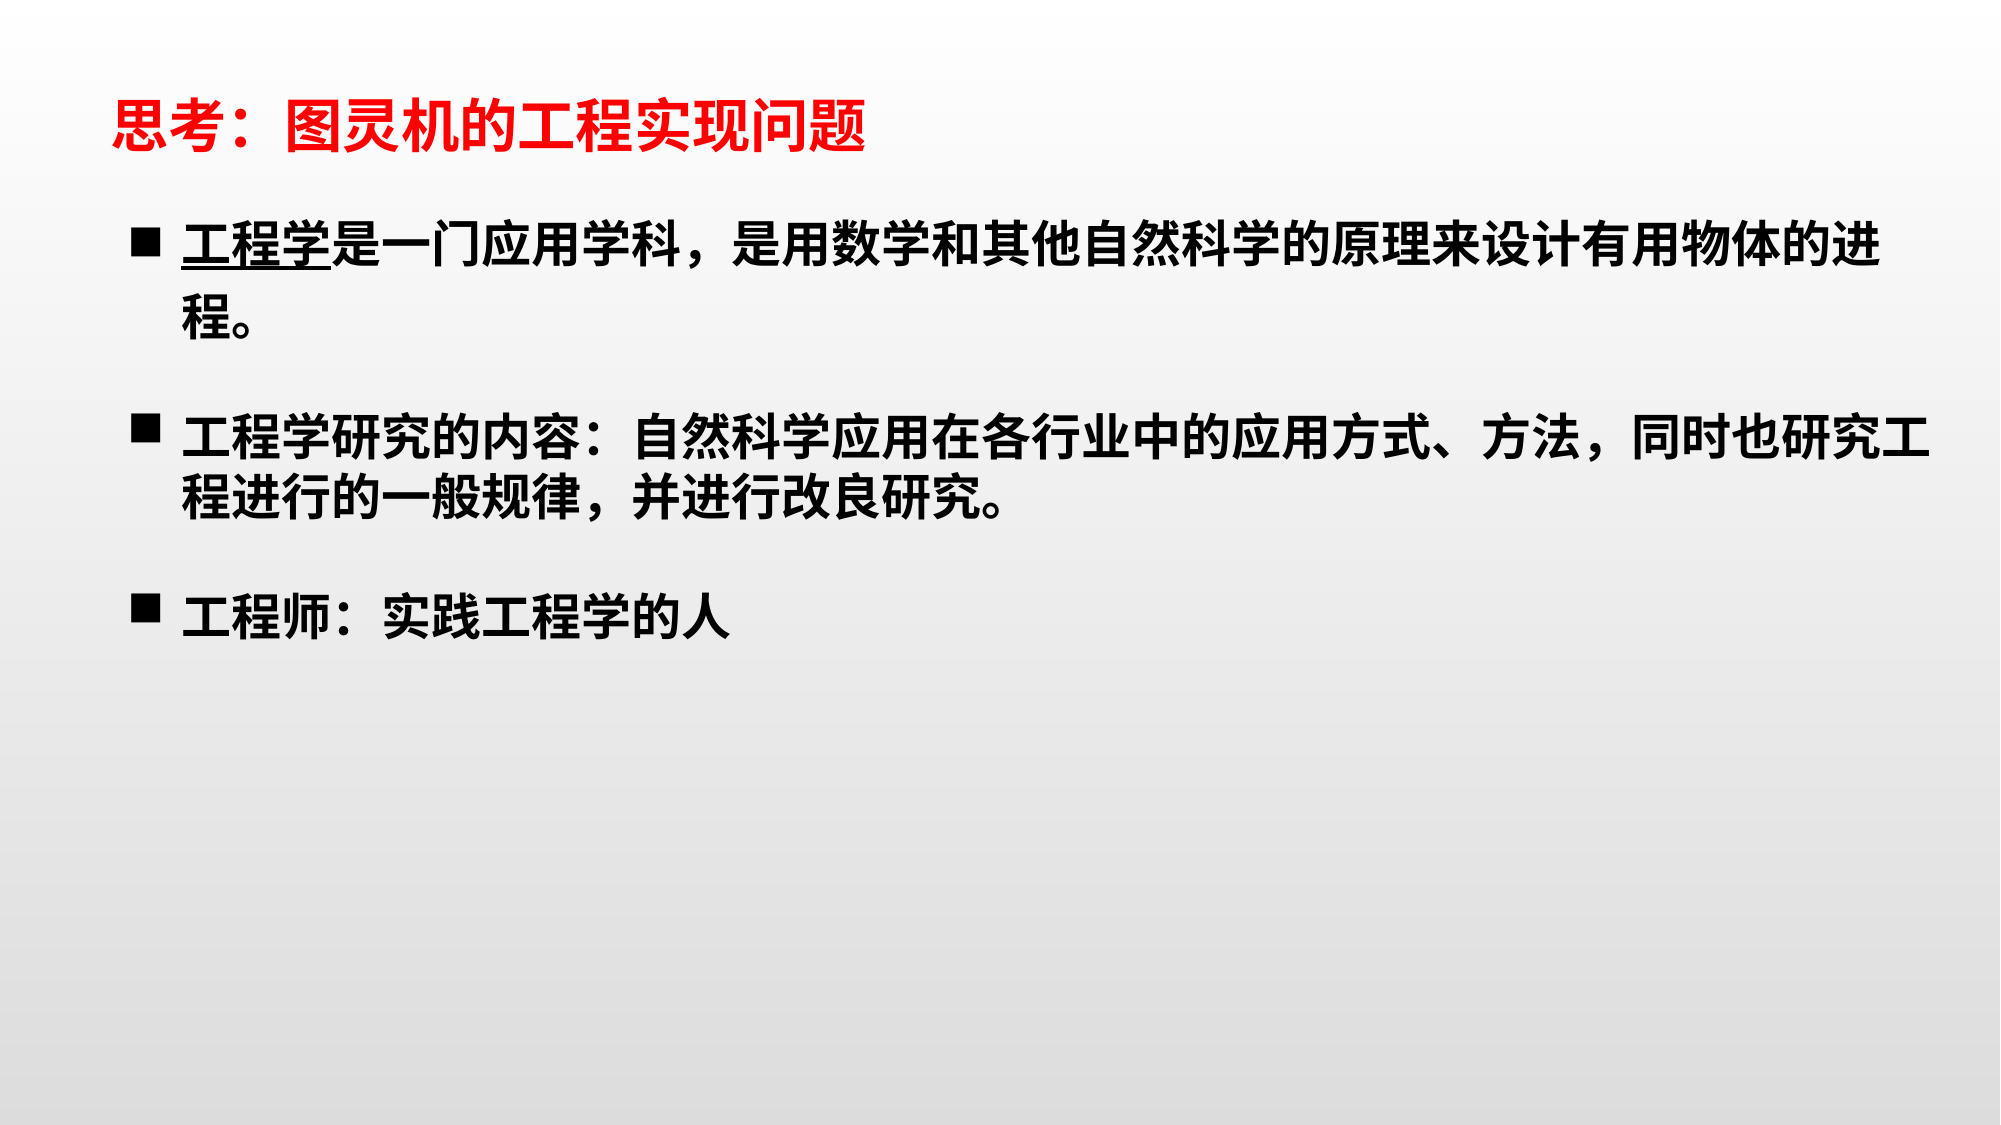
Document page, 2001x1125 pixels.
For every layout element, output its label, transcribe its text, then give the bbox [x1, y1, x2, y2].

list 工程学是一门应用学科，是用数学和其他自然科学的原理来设计有用物体的进程。 工程学研究的内容：自然科学应用在各行业中的应用方式、方法，同时也研究工程进行的一般规律，并进行改良研究。 工程师：实践工程学的人 [93, 212, 1984, 1040]
title 思考：图灵机的工程实现问题 [93, 70, 1874, 178]
